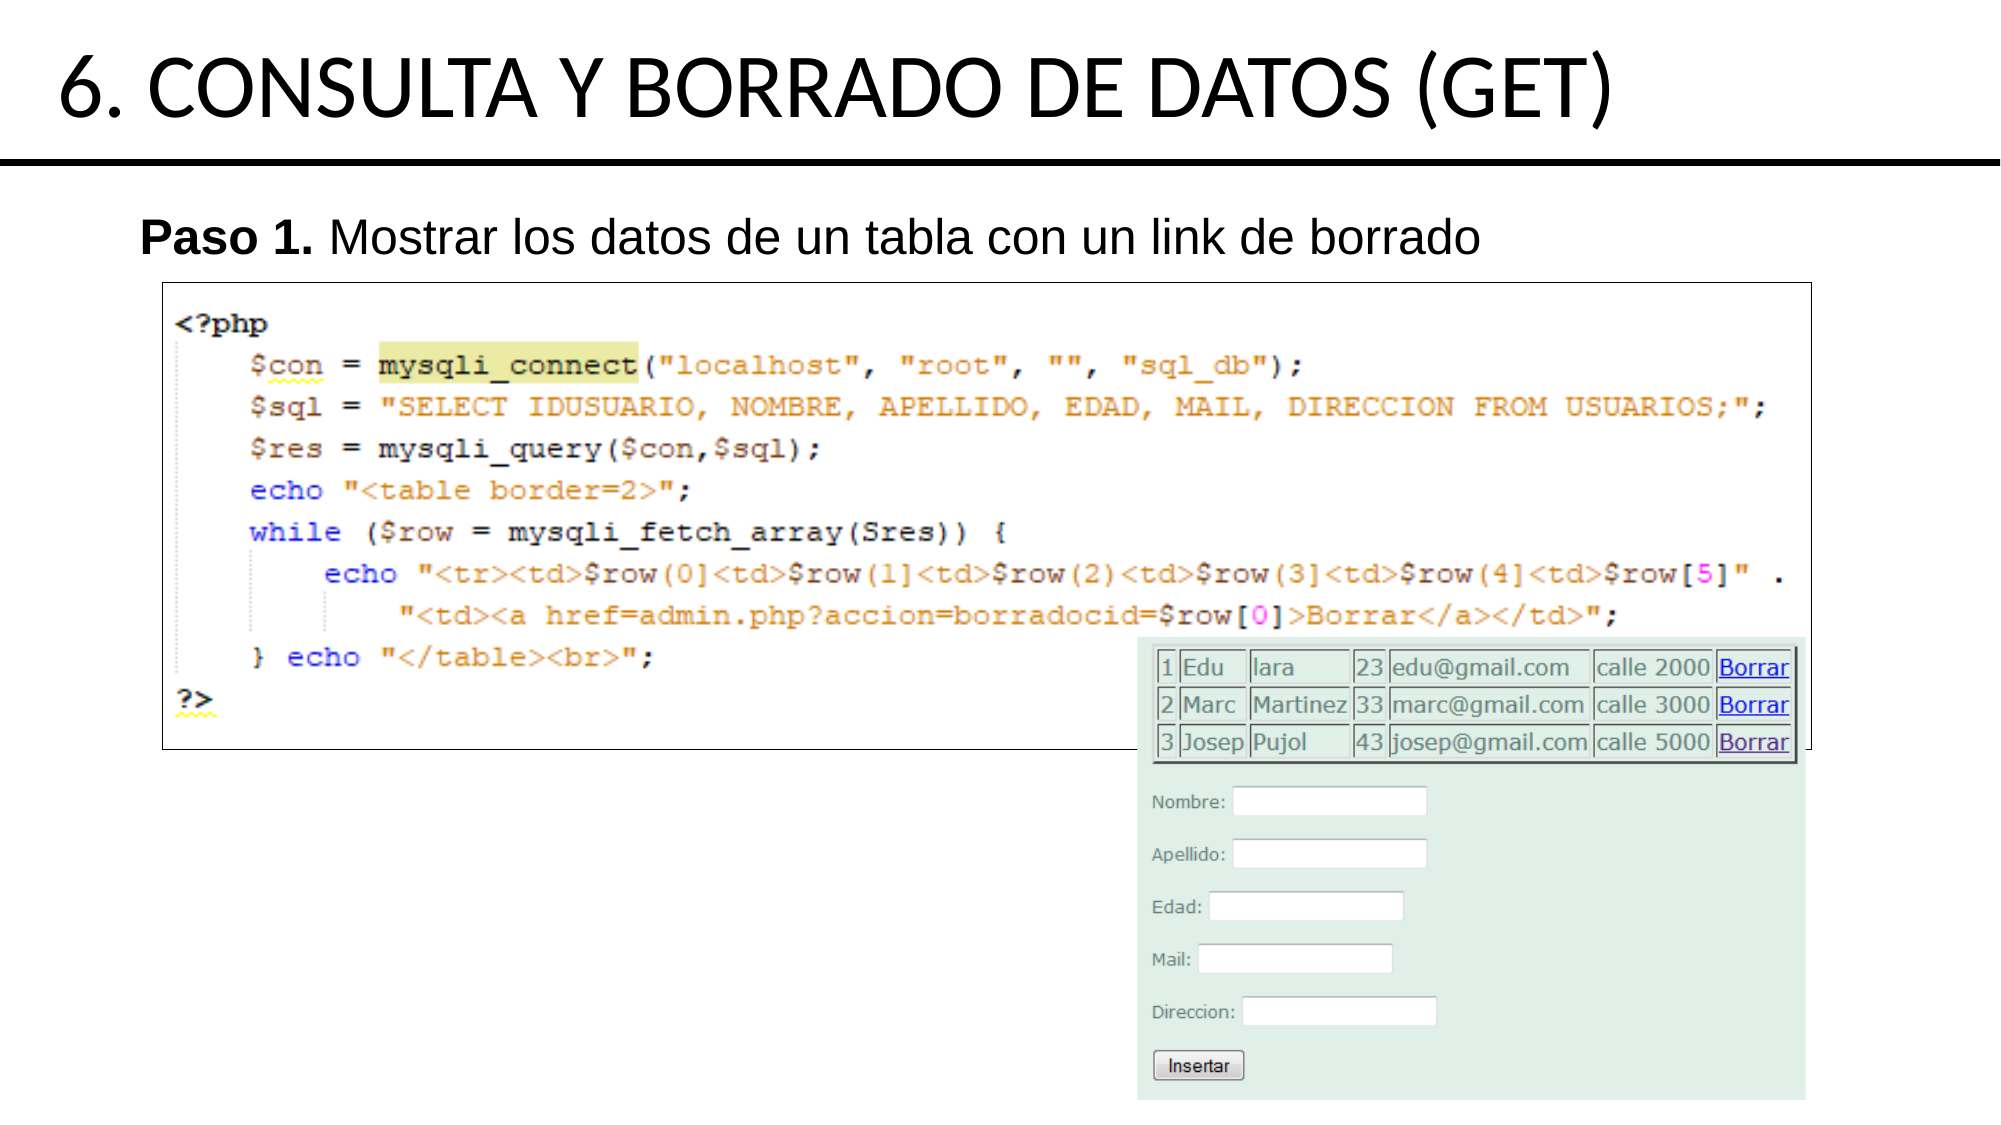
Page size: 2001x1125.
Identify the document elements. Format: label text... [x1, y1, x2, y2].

text_box [1137, 761, 1806, 1100]
picture [162, 281, 1812, 751]
text_box Paso 1. Mostrar los datos de un tabla con un link de borrado [137, 204, 1925, 265]
text_box 6. CONSULTA Y BORRADO DE DATOS (GET) [0, 0, 1675, 146]
